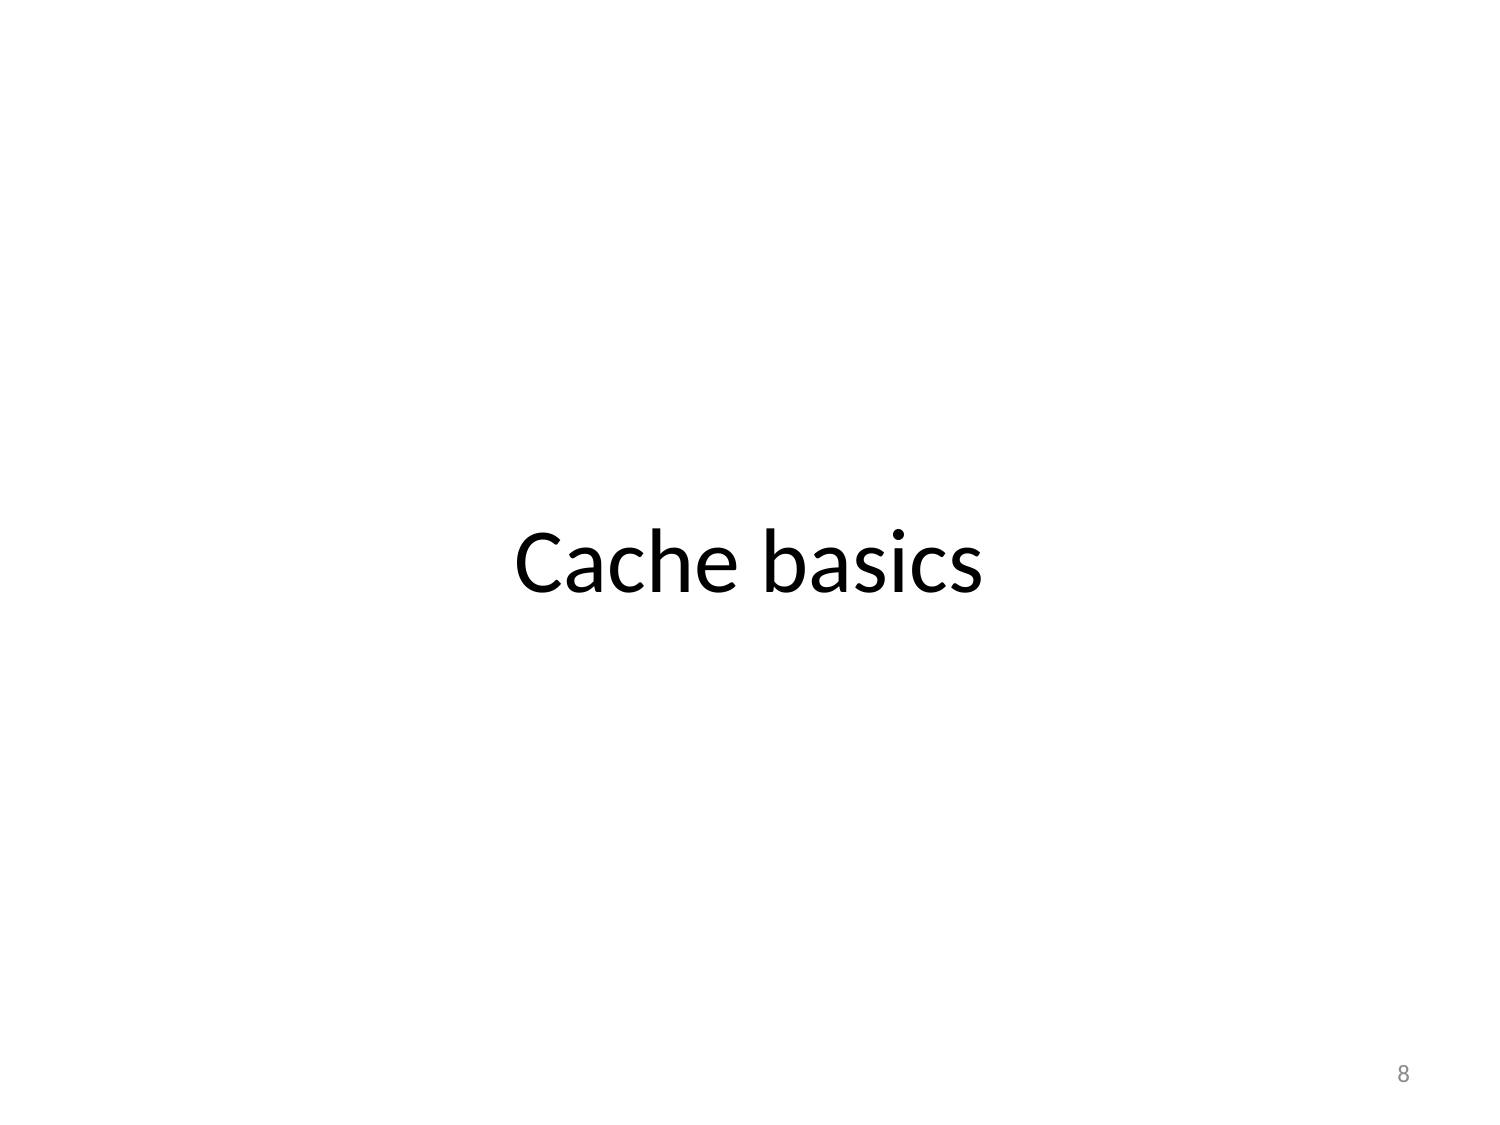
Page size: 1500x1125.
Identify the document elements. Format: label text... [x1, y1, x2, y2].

title Cache basics [75, 462, 1425, 650]
slide_number 8 [1074, 1042, 1425, 1103]
